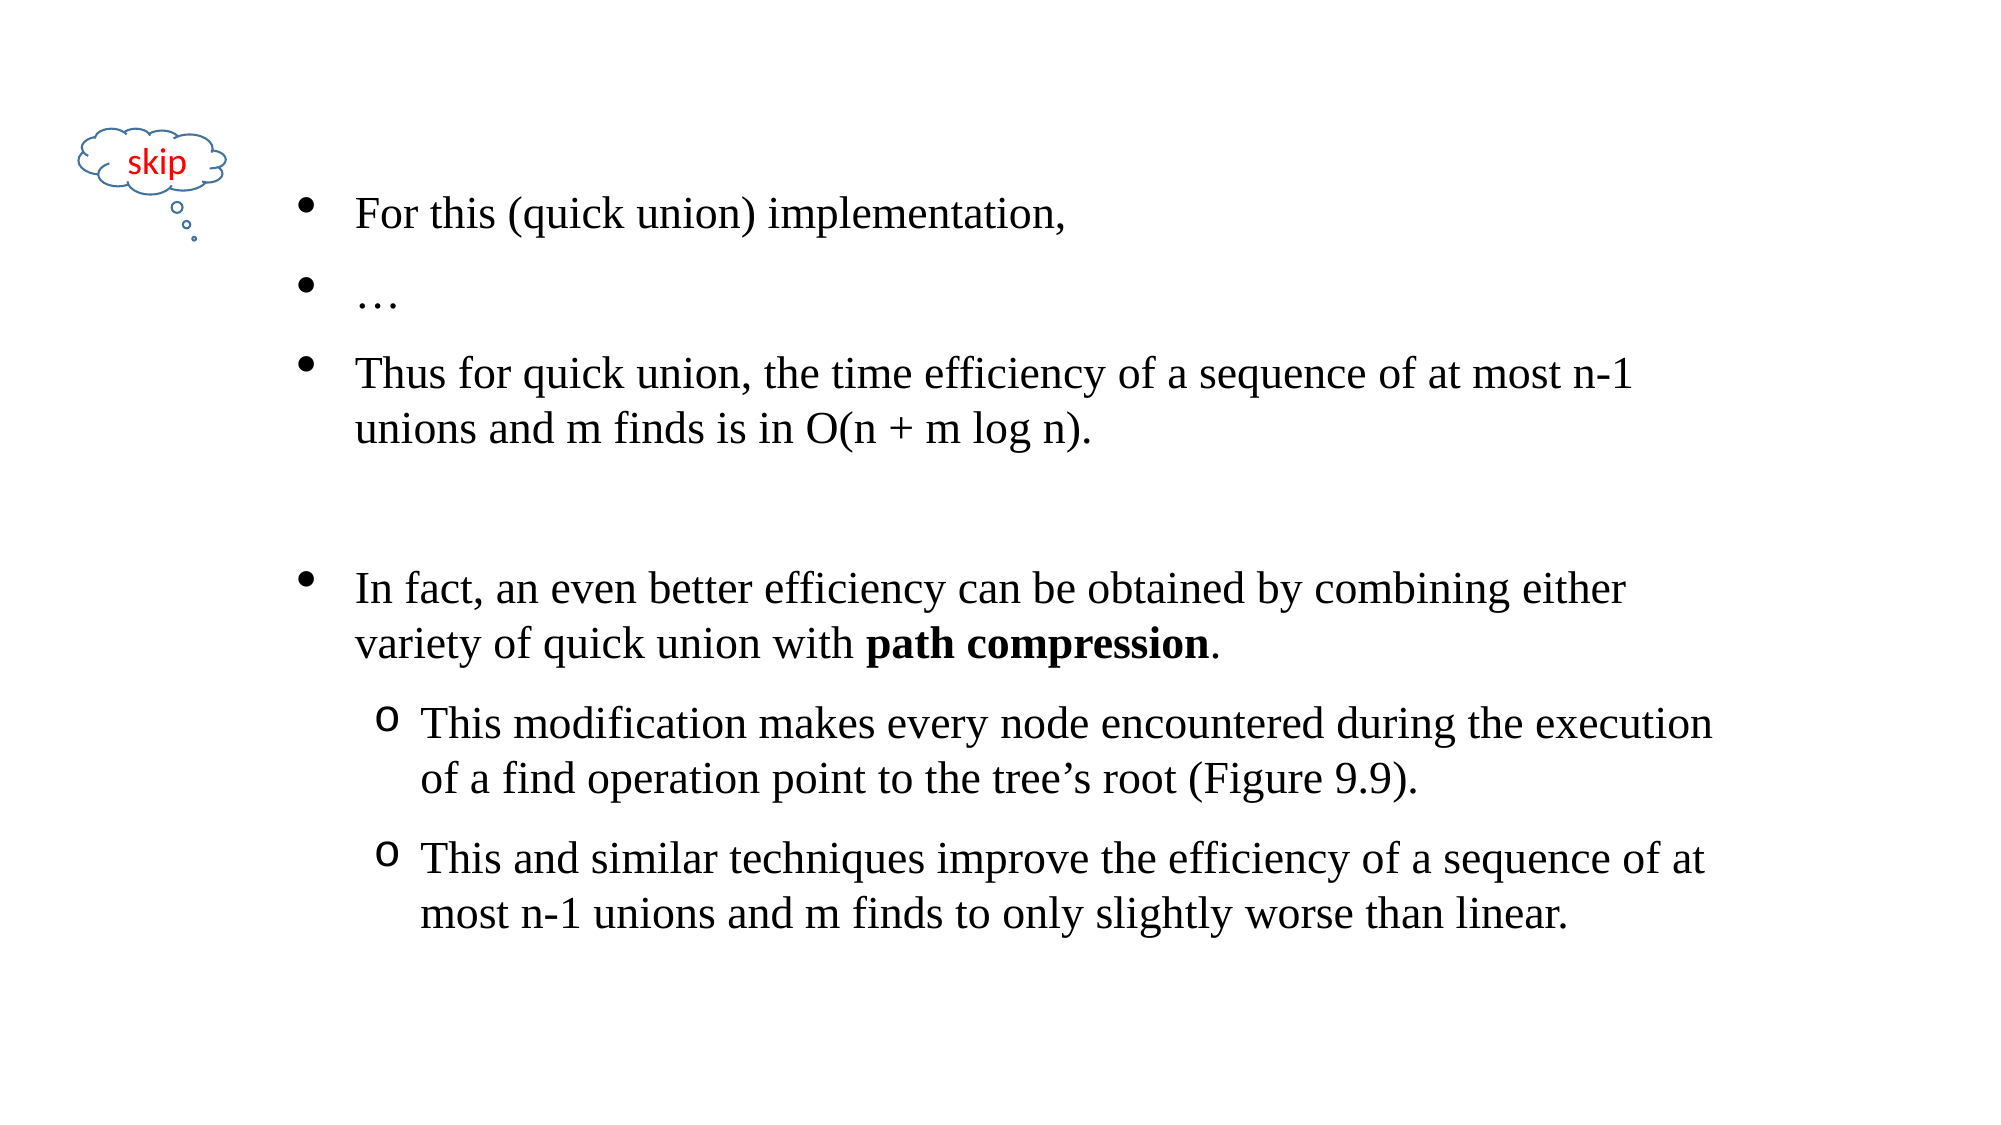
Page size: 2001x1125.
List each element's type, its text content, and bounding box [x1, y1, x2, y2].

text_box skip [170, 200, 184, 214]
text_box For this (quick union) implementation, … Thus for quick union, the time efficiency of a sequence of at most n-1 unions and m finds is in O(n + m log n). In fact, an even better efficiency can be obtained by combining either variety of quick union with path compression. This modification makes every node encountered during the execution of a find operation point to the tree’s root (Figure 9.9). This and similar techniques improve the efficiency of a sequence of at most n-1 unions and m finds to only slightly worse than linear. [283, 175, 1737, 945]
text_box skip [77, 127, 227, 196]
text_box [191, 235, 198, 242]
text_box skip [181, 219, 192, 230]
